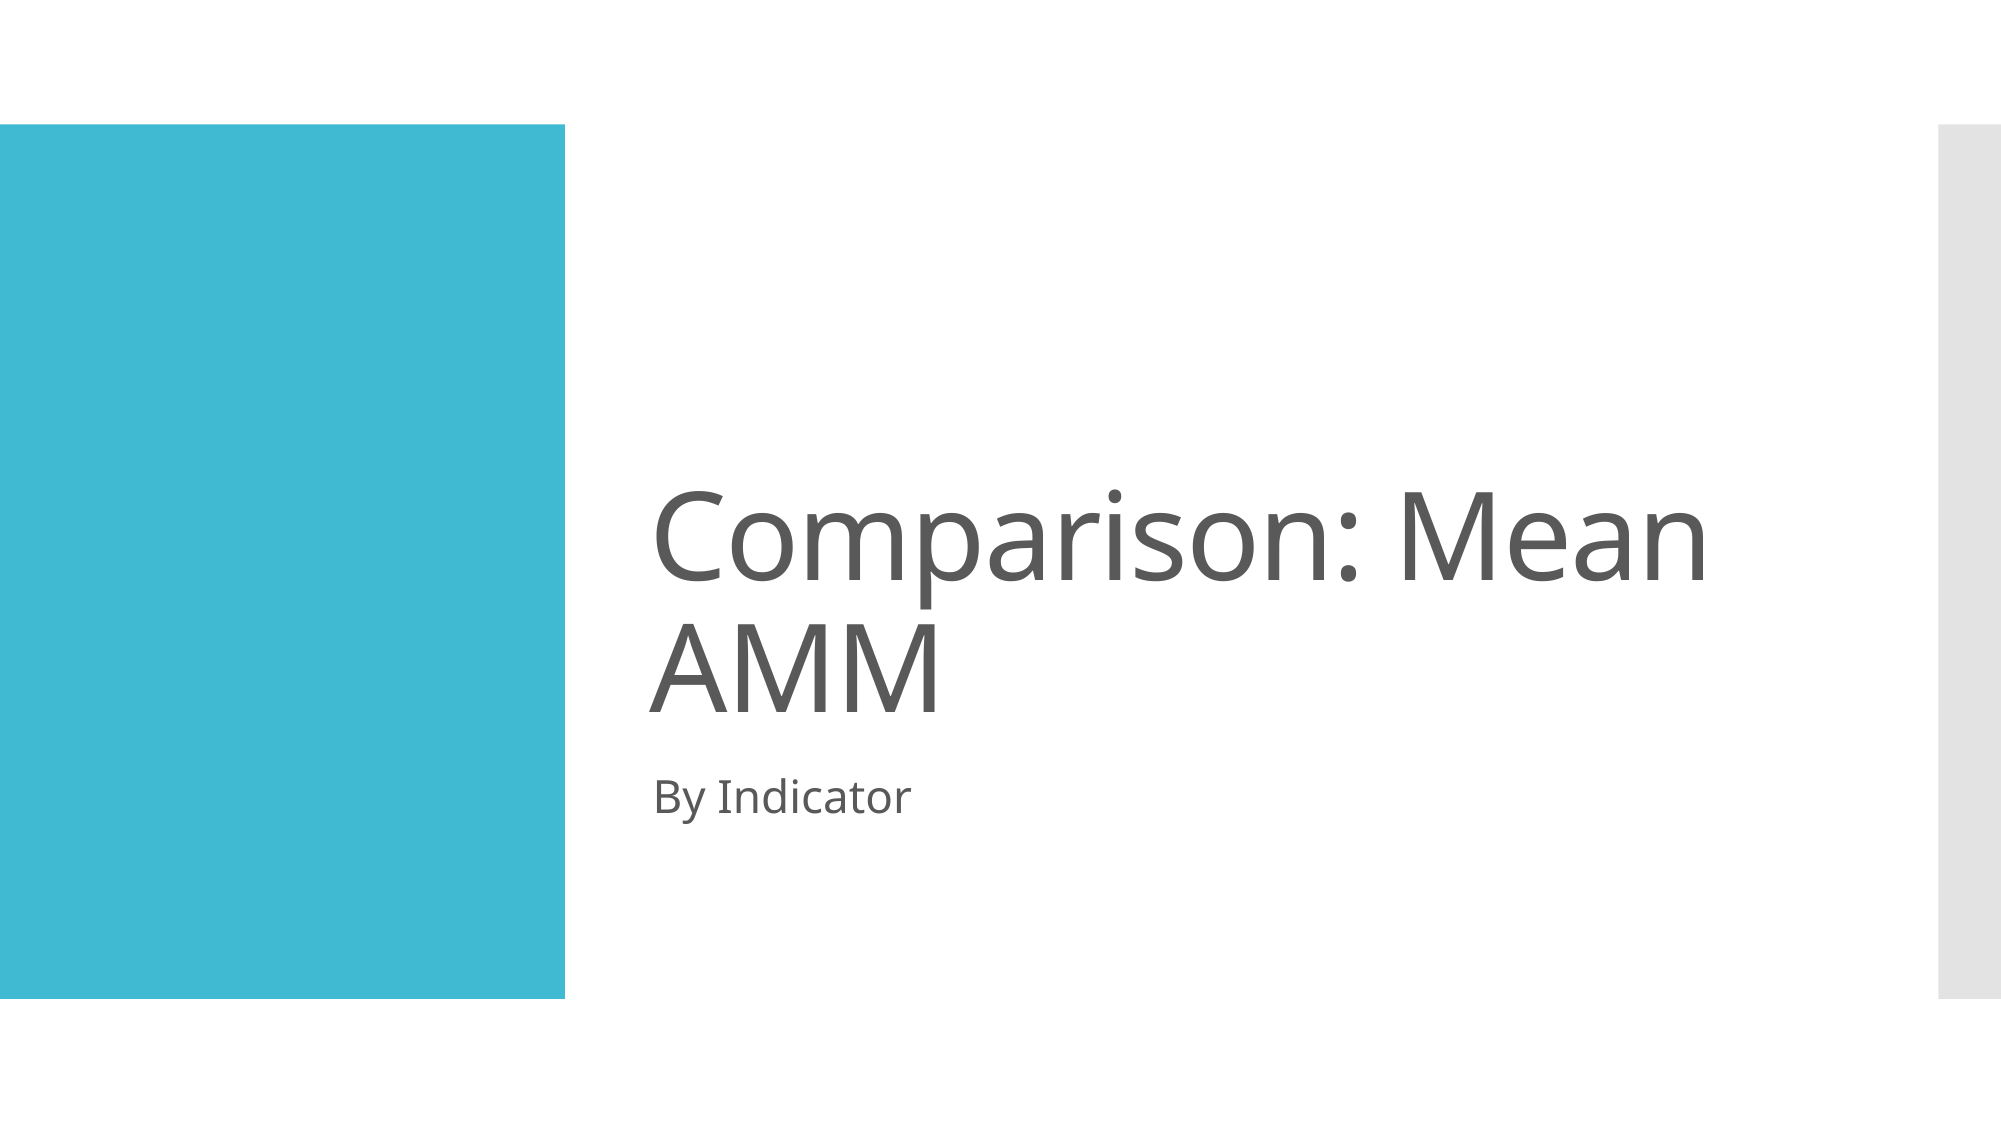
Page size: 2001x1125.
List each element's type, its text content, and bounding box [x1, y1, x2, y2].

title Comparison: Mean AMM [634, 213, 1835, 747]
list By Indicator [637, 766, 1838, 917]
